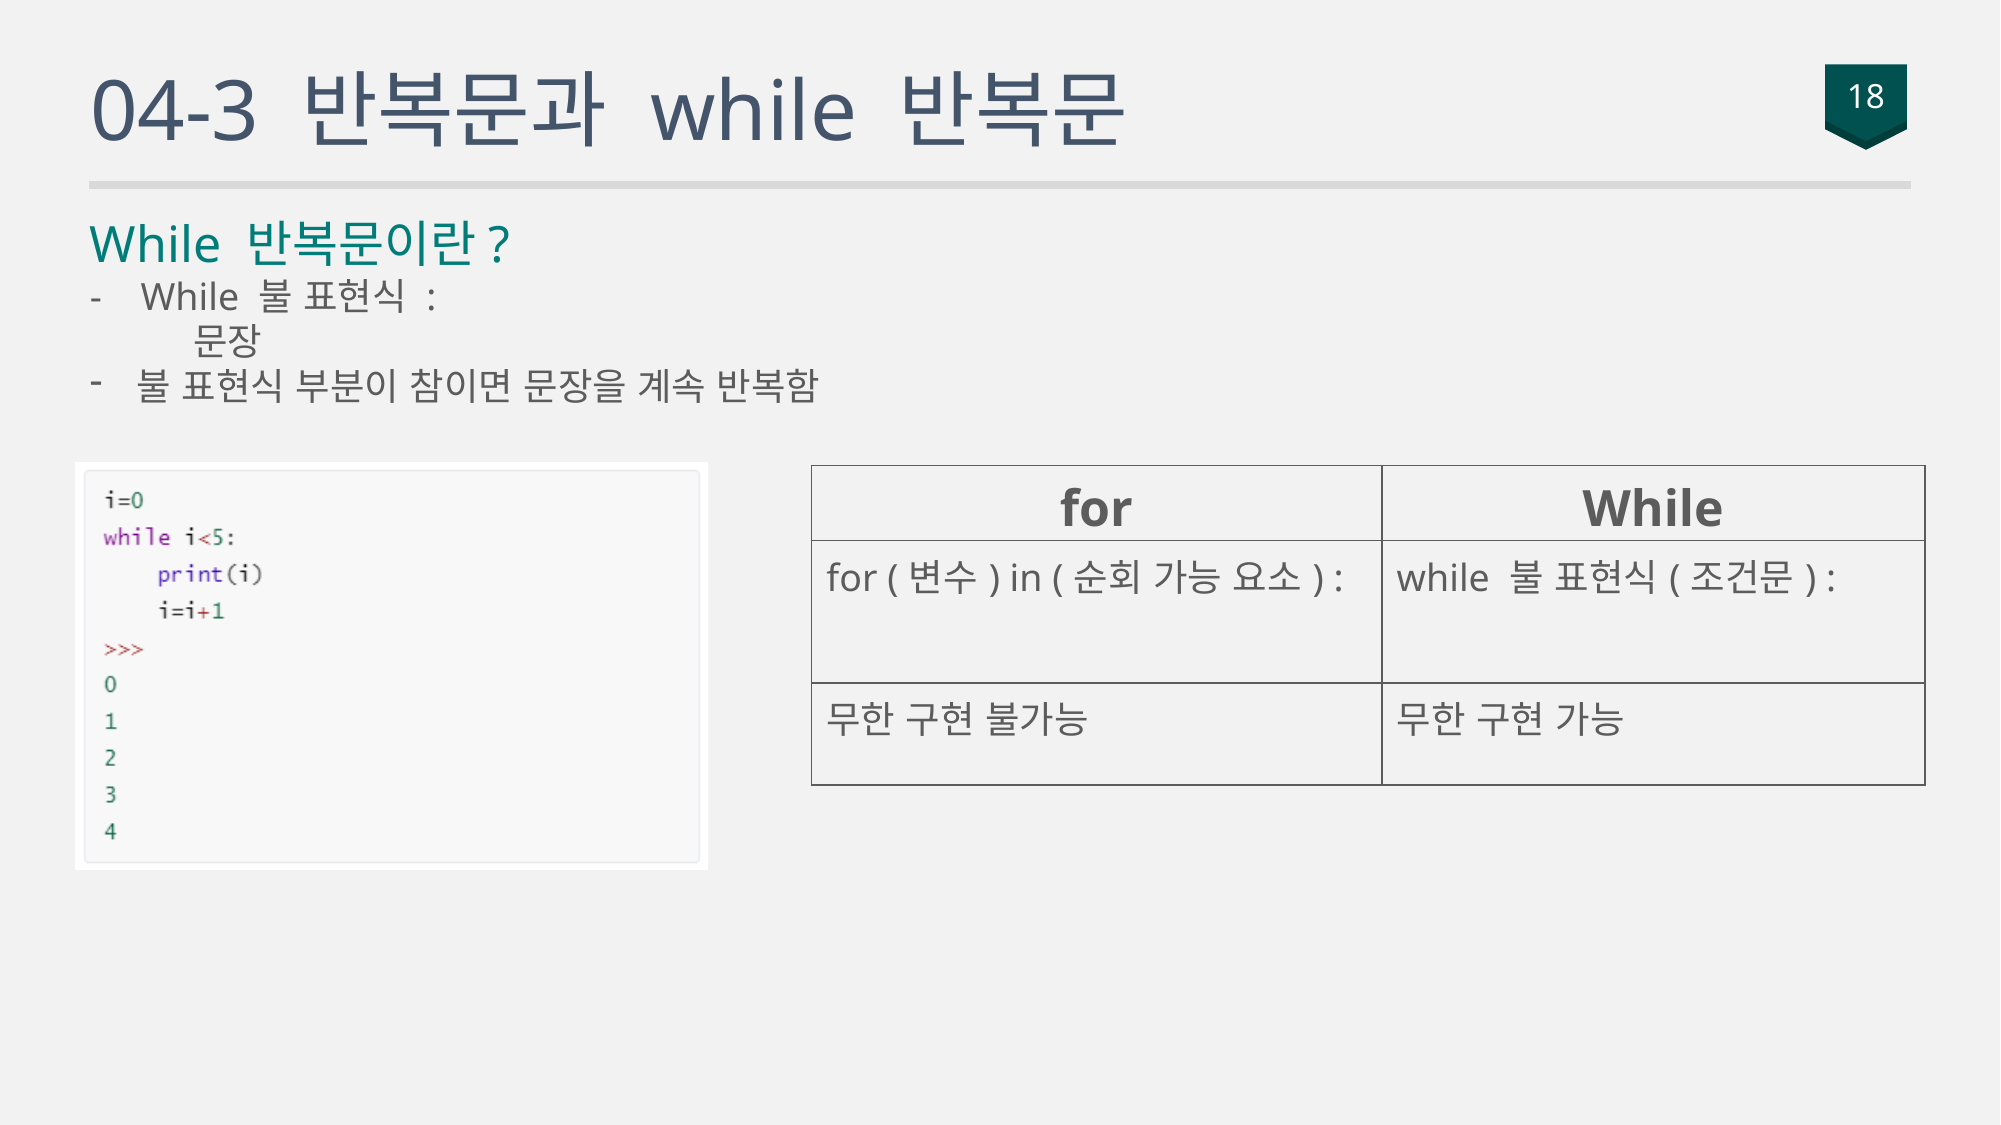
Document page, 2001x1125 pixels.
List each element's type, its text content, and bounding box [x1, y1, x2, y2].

title 04-3 반복문과 while 반복문 [75, 20, 1705, 206]
picture [75, 462, 708, 870]
table_cell 무한 구현 가능 [1383, 684, 1924, 784]
table_header for [812, 466, 1381, 540]
table_cell 무한 구현 불가능 [812, 684, 1381, 784]
text_box While 반복문이란? - While 불 표현식 : 문장 불 표현식 부분이 참이면 문장을 계속 반복함 [75, 205, 1000, 416]
table_header While [1383, 466, 1924, 540]
slide_number 18 [1811, 67, 1921, 128]
table_cell for (변수) in (순회 가능 요소) : [812, 541, 1381, 682]
table_cell while 불 표현식(조건문) : [1383, 541, 1924, 682]
